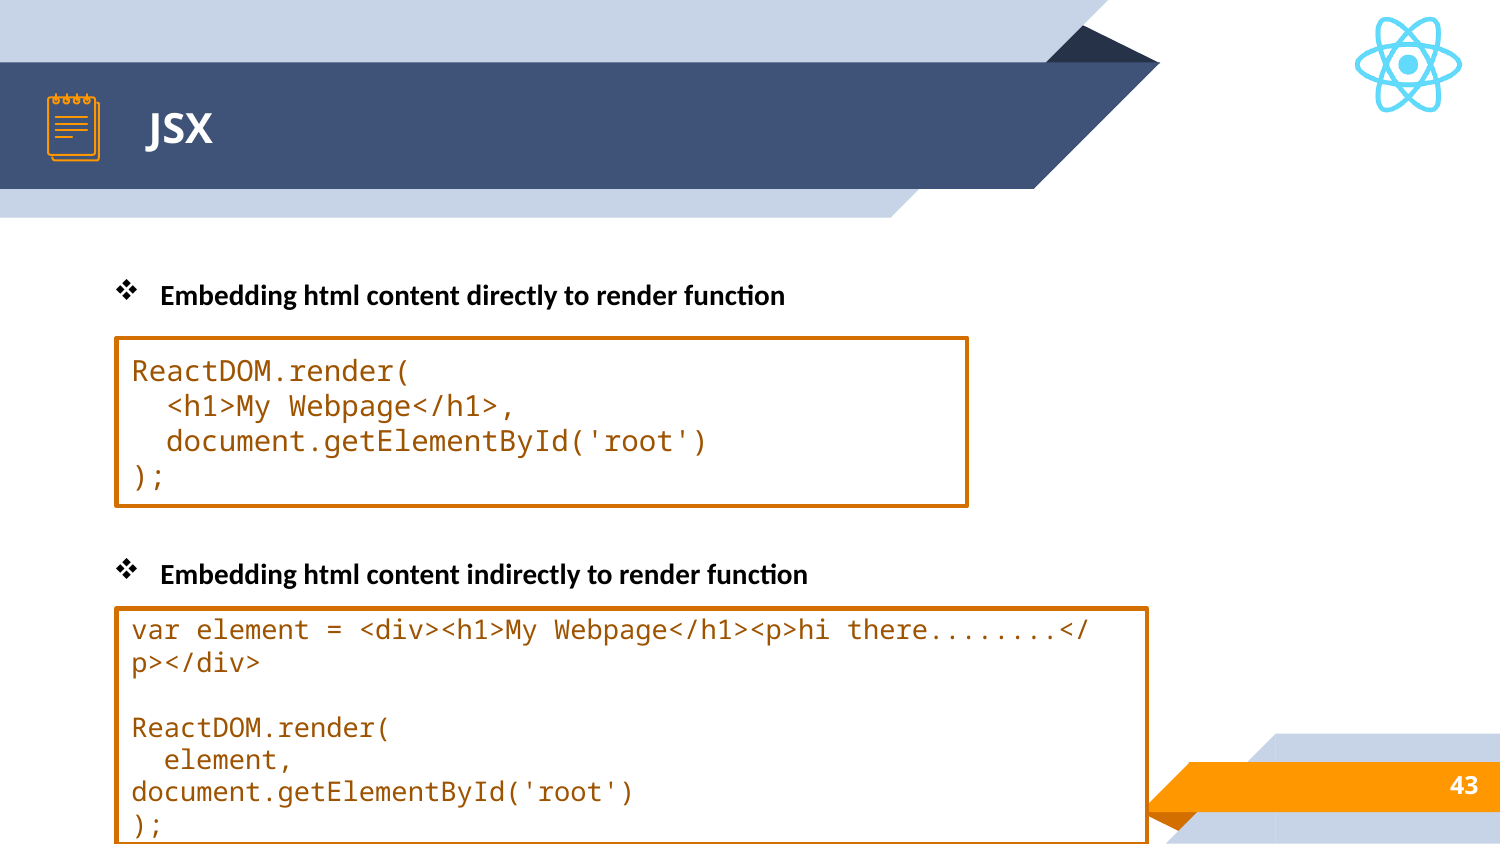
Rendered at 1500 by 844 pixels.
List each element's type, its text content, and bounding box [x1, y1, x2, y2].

text_box ReactDOM.render( <h1>My Webpage</h1>, document.getElementById('root') ); [114, 336, 969, 508]
slide_number 43 [1457, 760, 1494, 813]
title JSX [133, 64, 997, 190]
text_box Embedding html content directly to render function Embedding html content indirectly to render function [98, 268, 1457, 844]
picture [1316, 0, 1500, 130]
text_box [47, 93, 100, 161]
text_box var element = <div><h1>My Webpage</h1><p>hi there........</p></div> ReactDOM.render( element, document.getElementById('root') ); [114, 606, 1149, 844]
